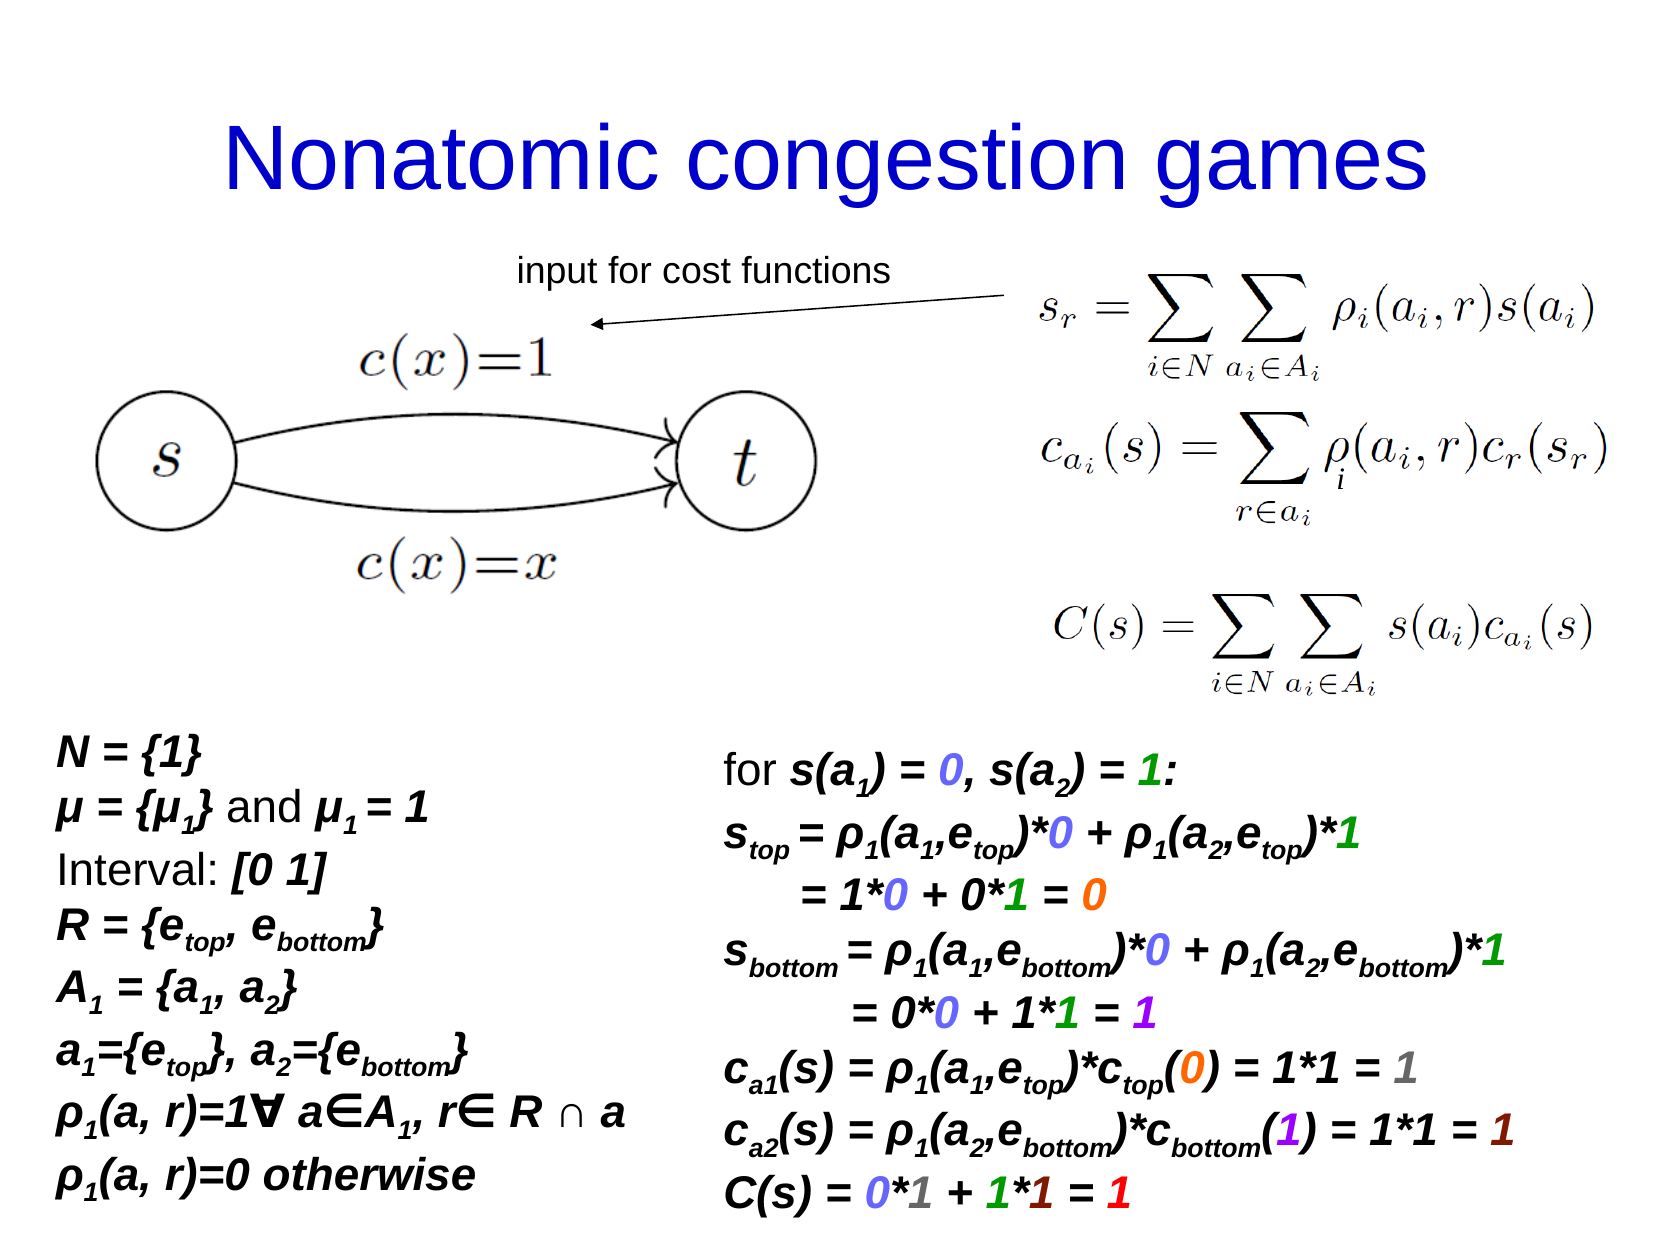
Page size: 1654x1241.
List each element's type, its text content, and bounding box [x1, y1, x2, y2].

text_box [593, 317, 603, 323]
text_box Nonatomic congestion games [82, 49, 1571, 257]
picture [1050, 590, 1595, 709]
picture [1033, 265, 1596, 385]
picture [85, 324, 827, 598]
text_box N = {1} μ = {μ1} and μ1 = 1 Interval: [0 1] R = {etop, ebottom} A1 = {a1, a2} a1={etop}, a2={ebottom} ρ1(a, r)=1∀ a∈A1, r∈ R ∩ a ρ1(a, r)=0 otherwise [41, 714, 691, 1211]
text_box for s(a1) = 0, s(a2) = 1: stop = ρ1(a1,etop)*0 + ρ1(a2,etop)*1 = 1*0 + 0*1 = 0 sbottom = ρ1(a1,ebottom)*0 + ρ1(a2,ebottom)*1 = 0*0 + 1*1 = 1 ca1(s) = ρ1(a1,etop)*ctop(0) = 1*1 = 1 ca2(s) = ρ1(a2,ebottom)*cbottom(1) = 1*1 = 1 C(s) = 0*1 + 1*1 = 1 [708, 732, 1595, 1216]
text_box input for cost functions [501, 238, 916, 296]
picture [1033, 408, 1608, 532]
